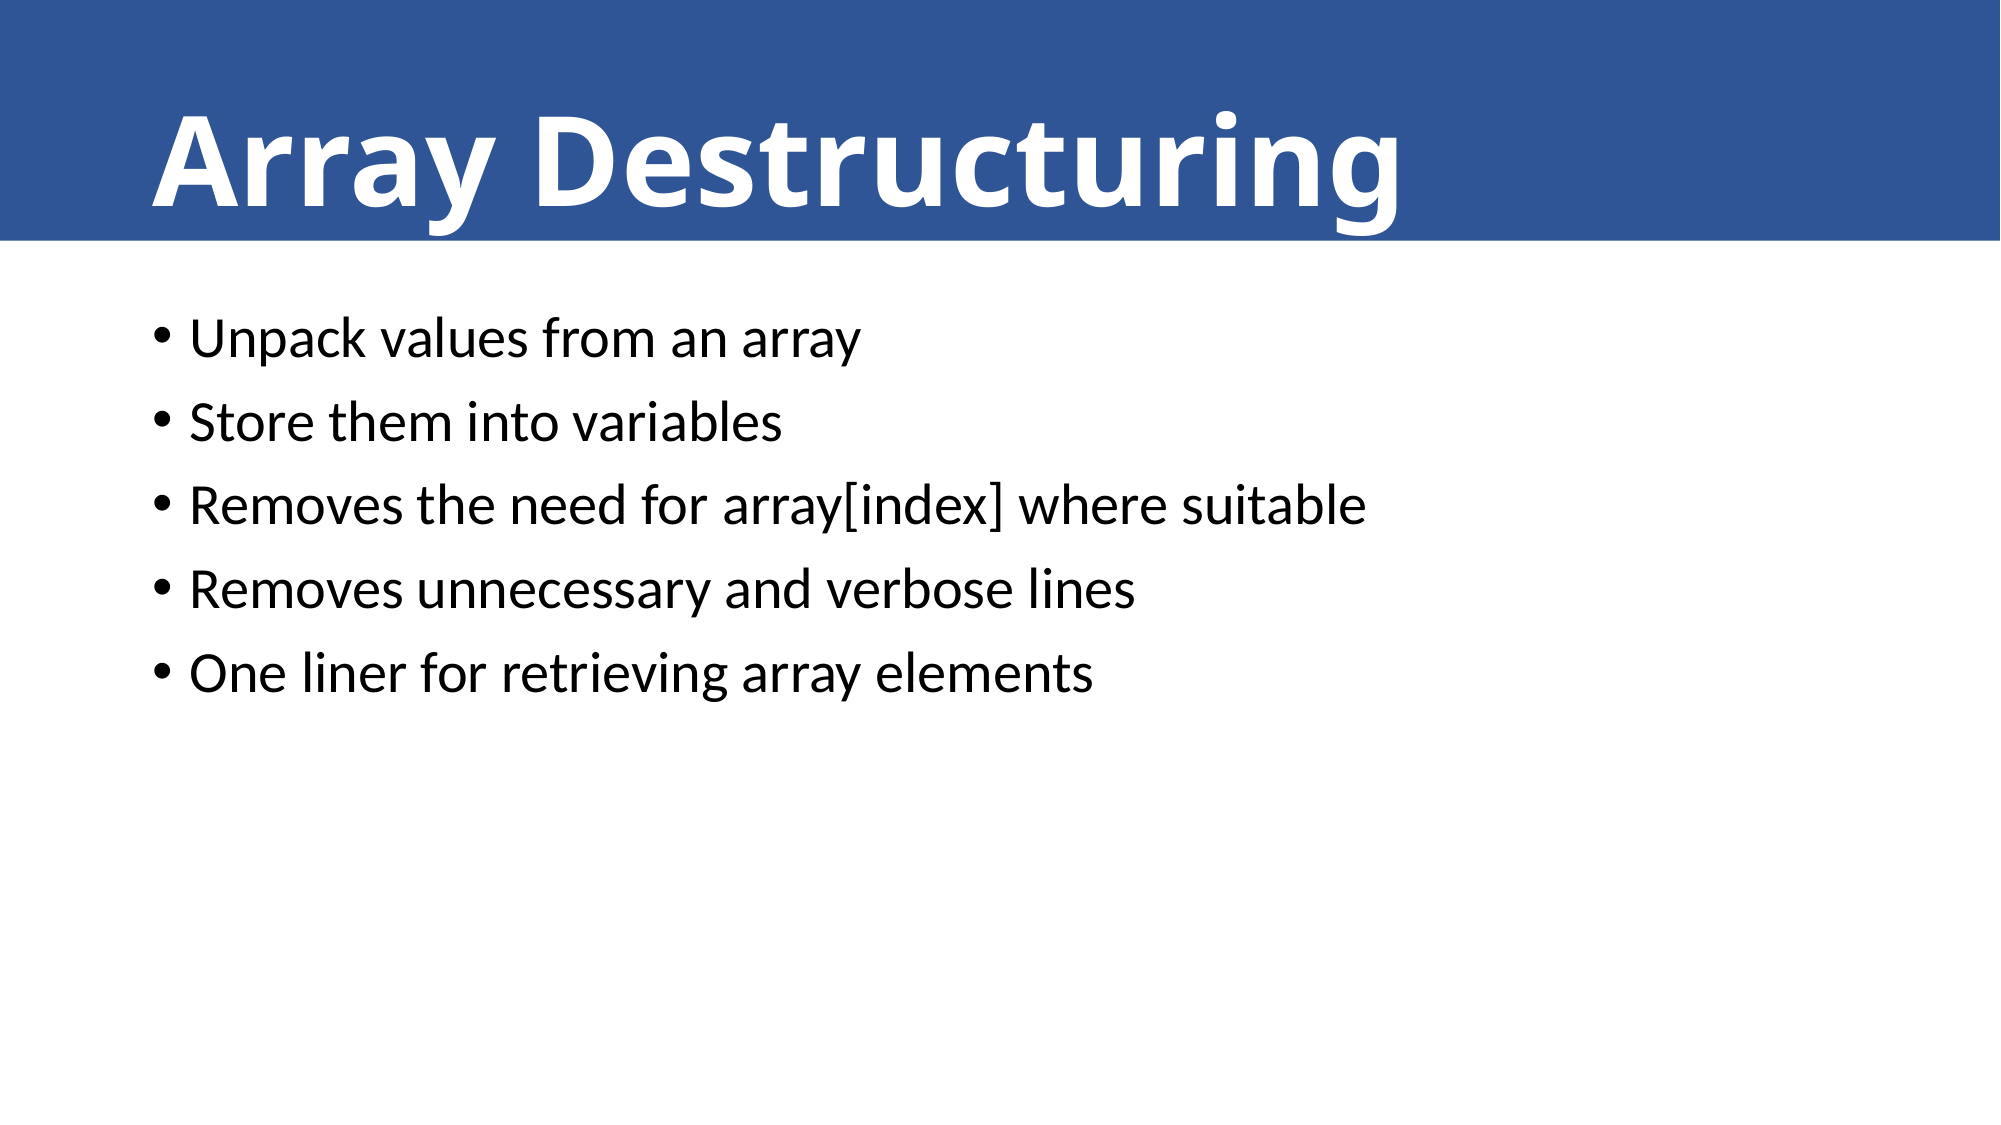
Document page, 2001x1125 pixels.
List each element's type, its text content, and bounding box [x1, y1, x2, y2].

list Unpack values from an array Store them into variables Removes the need for array[index] where suitable Removes unnecessary and verbose lines One liner for retrieving array elements [137, 299, 1863, 1014]
title Array Destructuring [137, 0, 1863, 241]
text_box [0, 0, 2000, 242]
